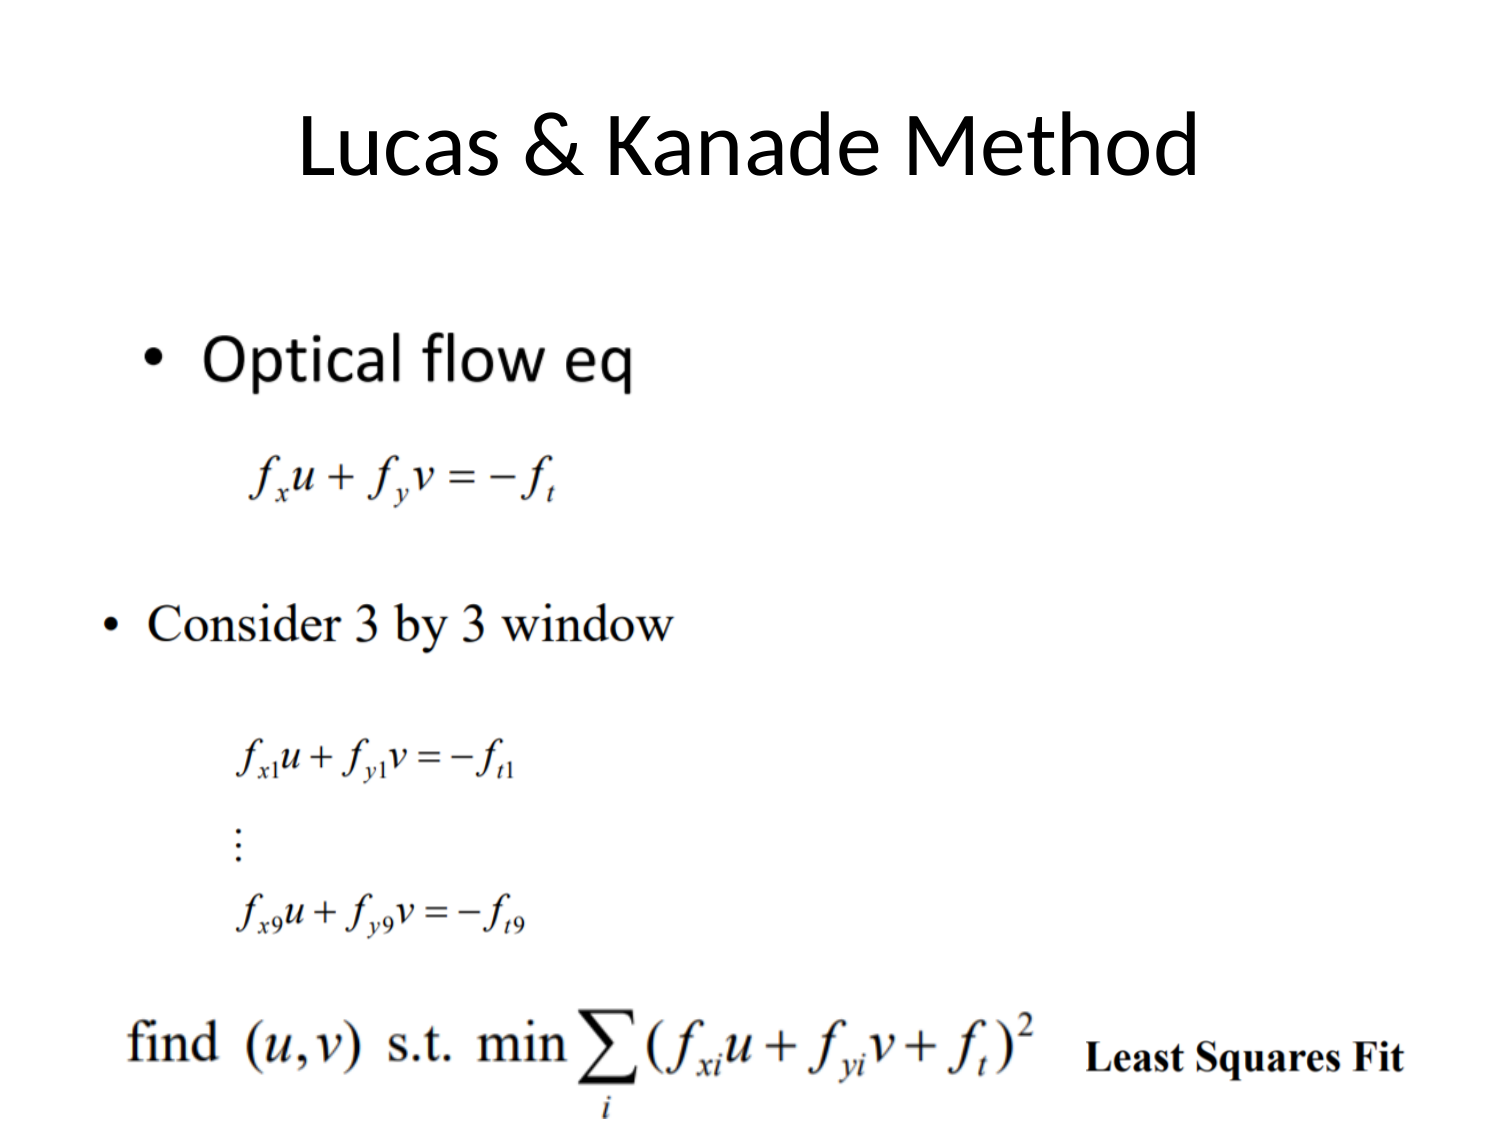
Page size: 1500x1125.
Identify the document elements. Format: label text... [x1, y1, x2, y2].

picture [1085, 1025, 1415, 1090]
picture [96, 587, 694, 966]
picture [80, 274, 694, 540]
title Lucas & Kanade Method [75, 45, 1425, 233]
picture [124, 996, 1046, 1119]
